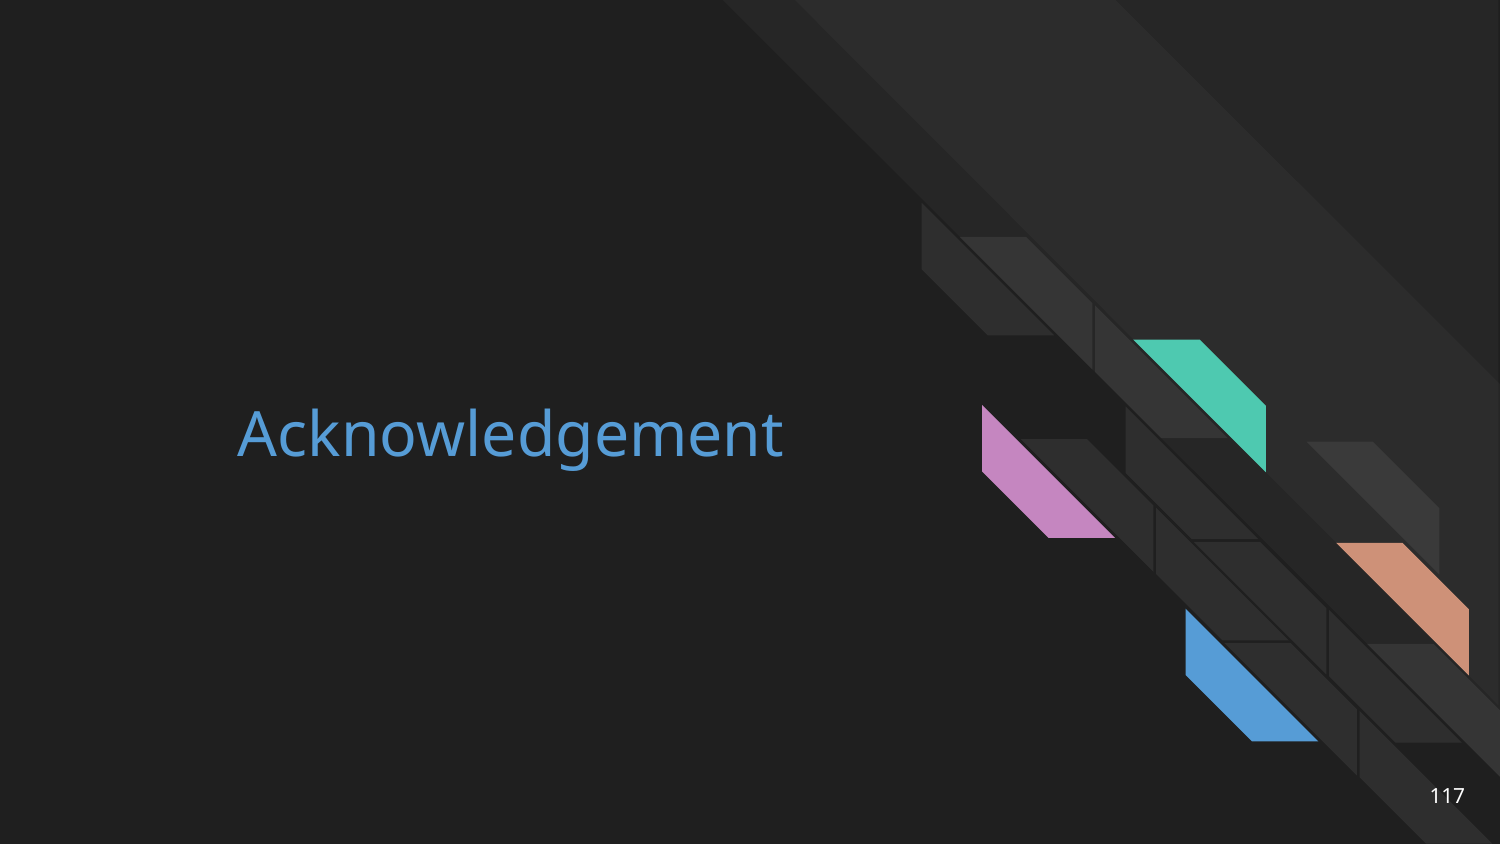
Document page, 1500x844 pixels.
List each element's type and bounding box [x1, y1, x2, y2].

slide_number [1389, 764, 1480, 830]
title [135, 336, 888, 526]
